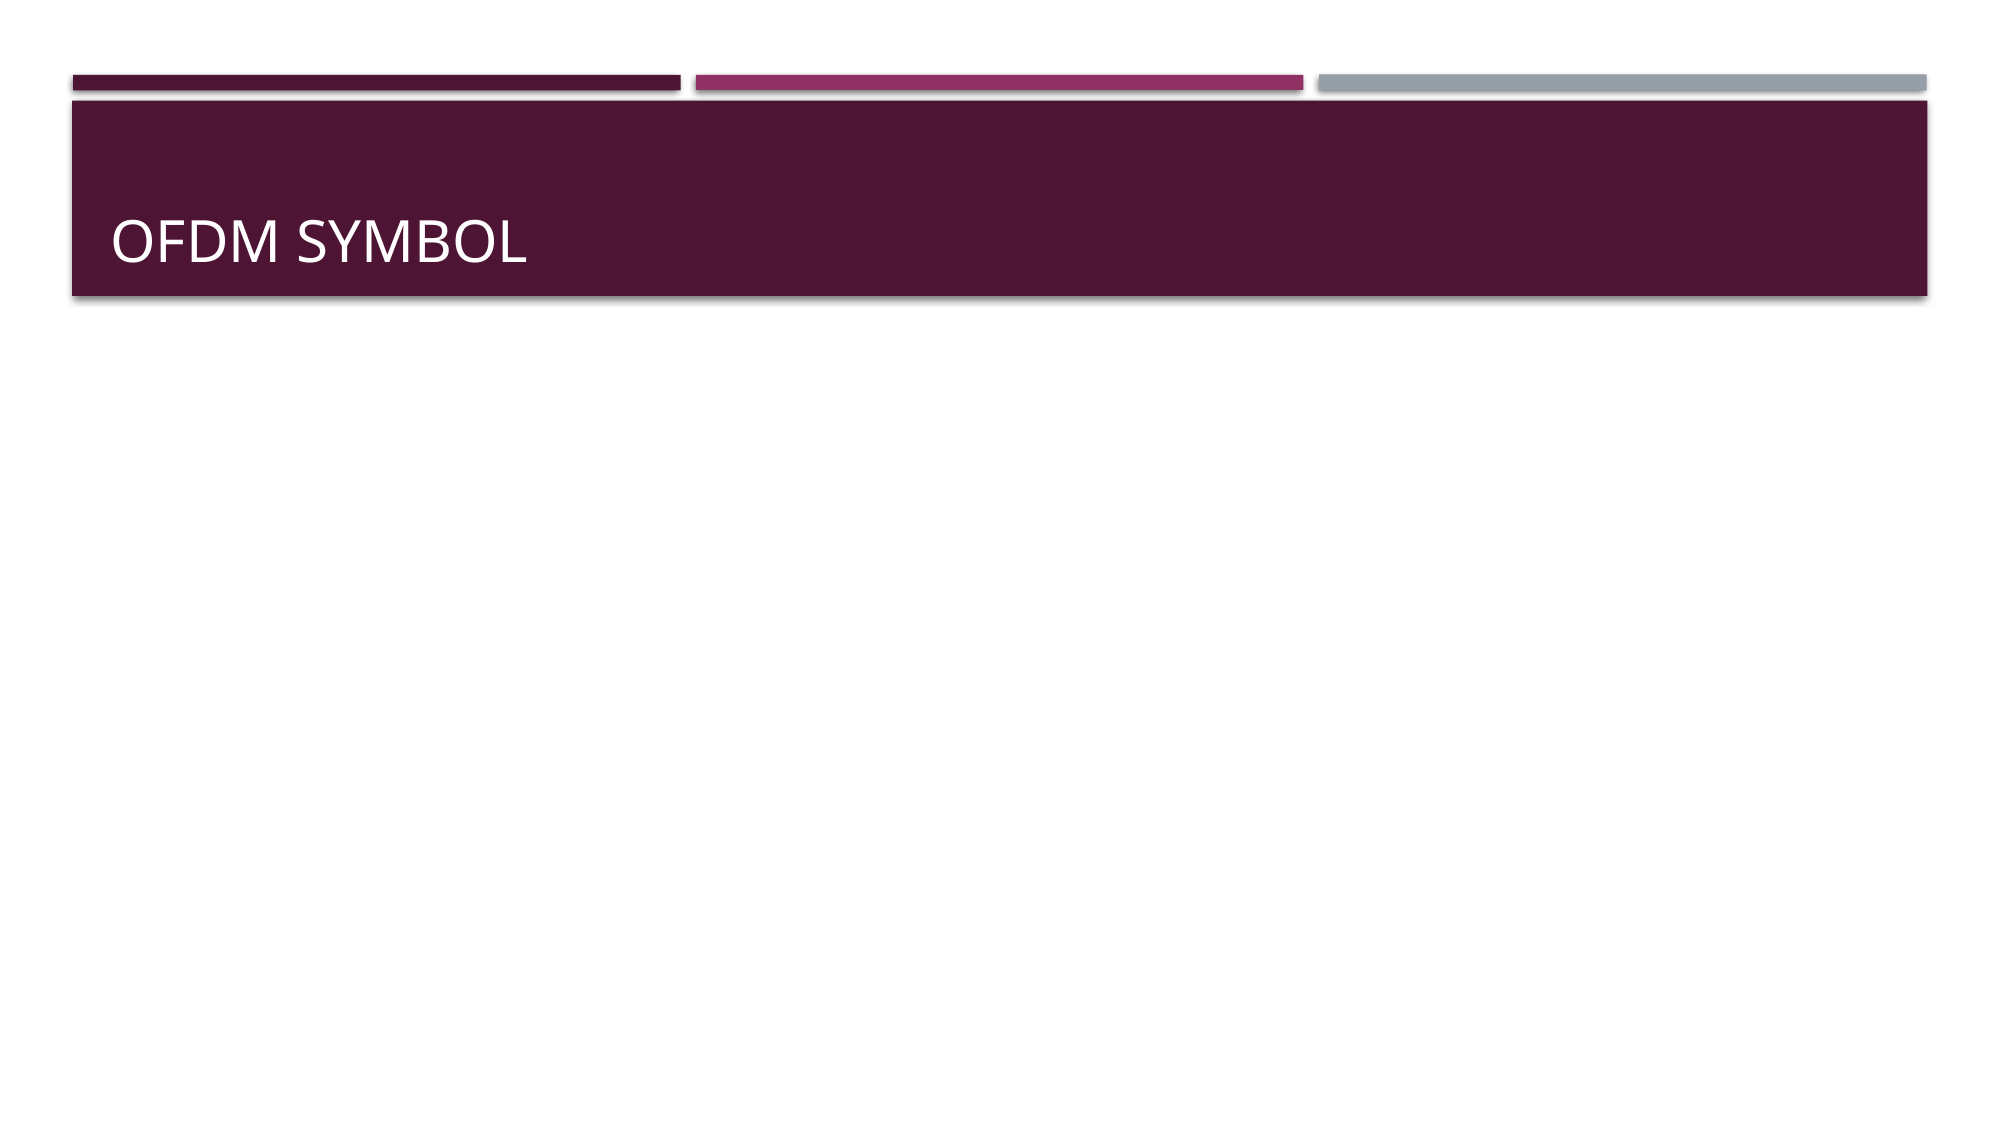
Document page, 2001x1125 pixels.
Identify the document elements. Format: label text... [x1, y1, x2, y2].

title Ofdm symbol [95, 115, 1905, 282]
